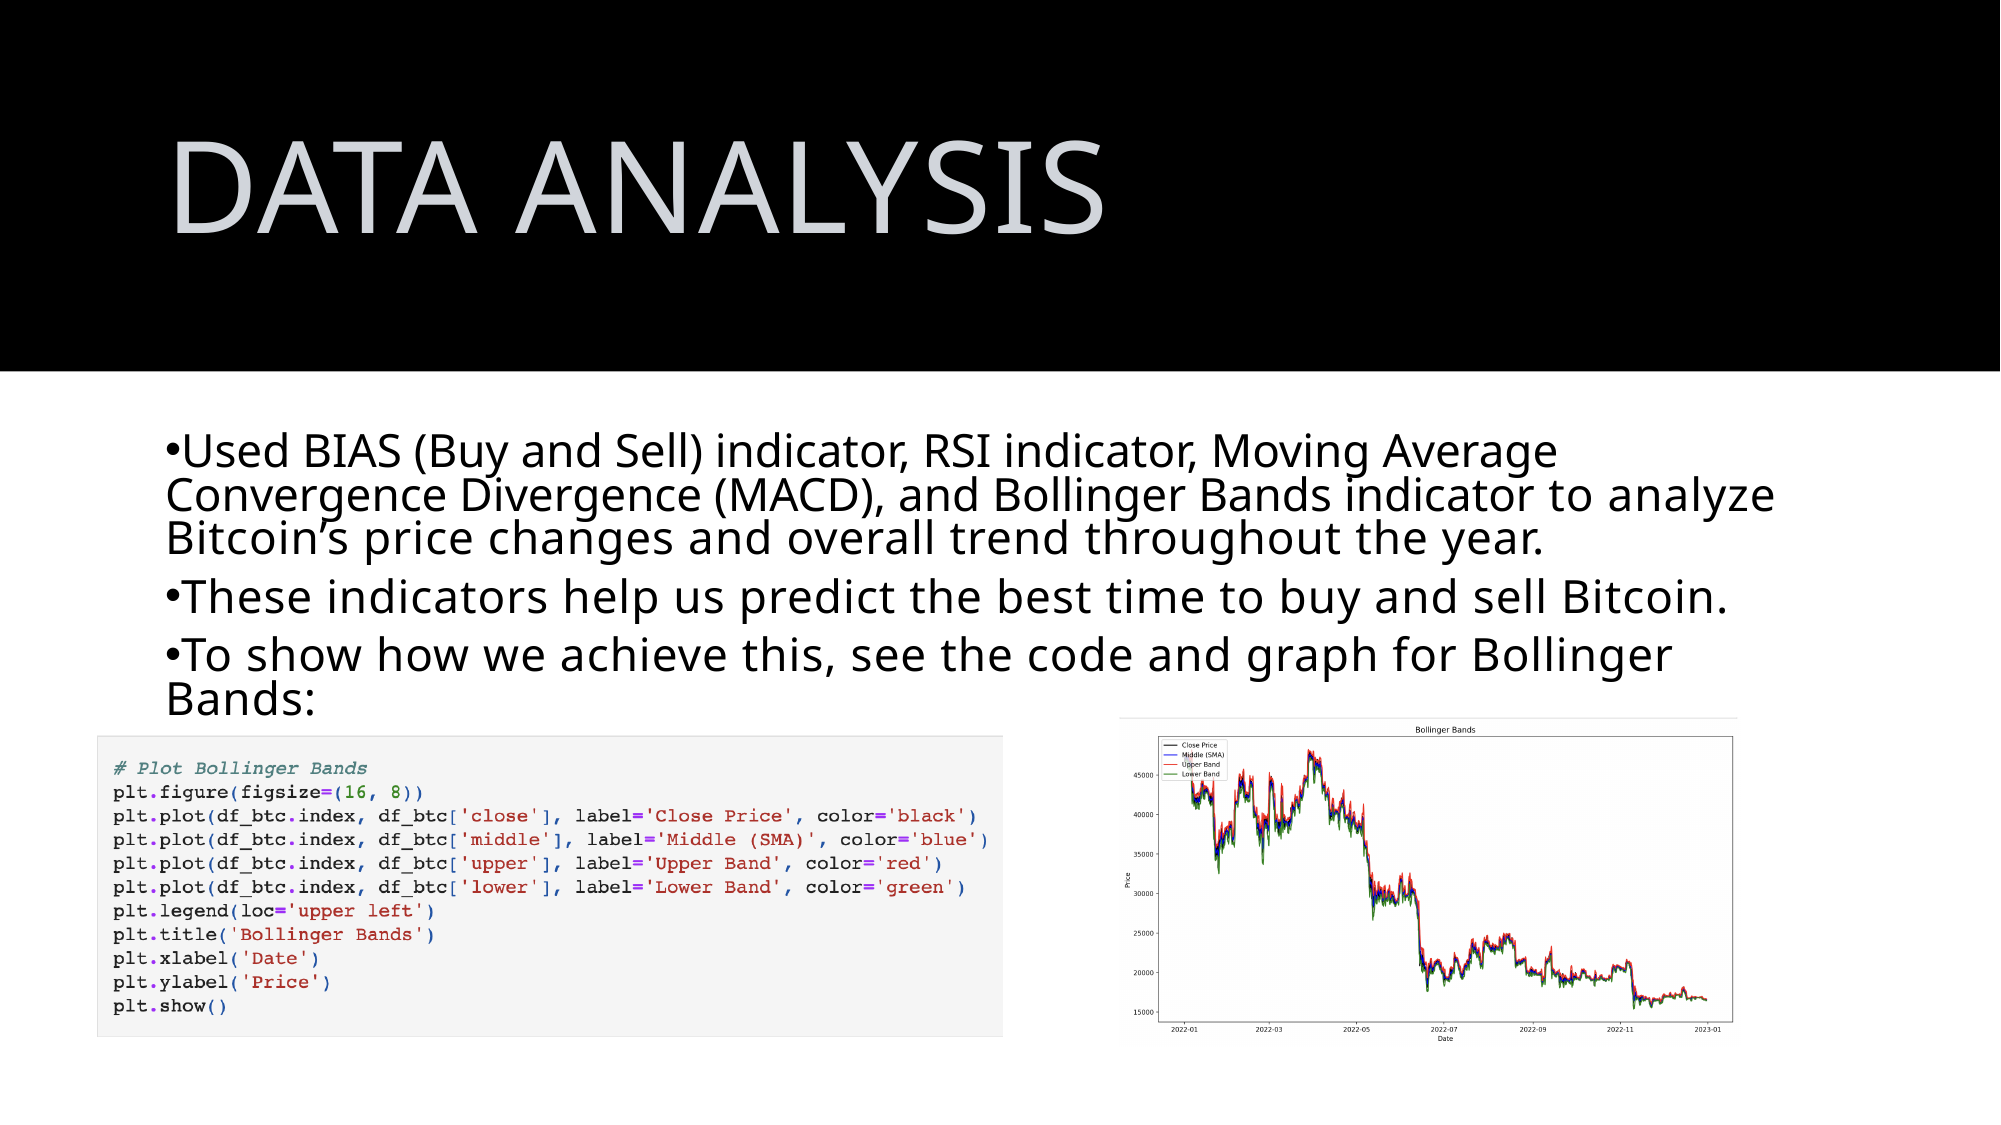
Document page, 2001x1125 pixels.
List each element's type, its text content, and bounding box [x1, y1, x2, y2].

picture [95, 727, 1003, 1037]
list Used BIAS (Buy and Sell) indicator, RSI indicator, Moving Average Convergence Divergence (MACD), and Bollinger Bands indicator to analyze Bitcoin’s price changes and overall trend throughout the year. These indicators help us predict the best time to buy and sell Bitcoin. To show how we achieve this, see the code and graph for Bollinger Bands: [156, 423, 1843, 1015]
title Data analysis [156, 51, 1843, 332]
picture [1118, 716, 1742, 1047]
